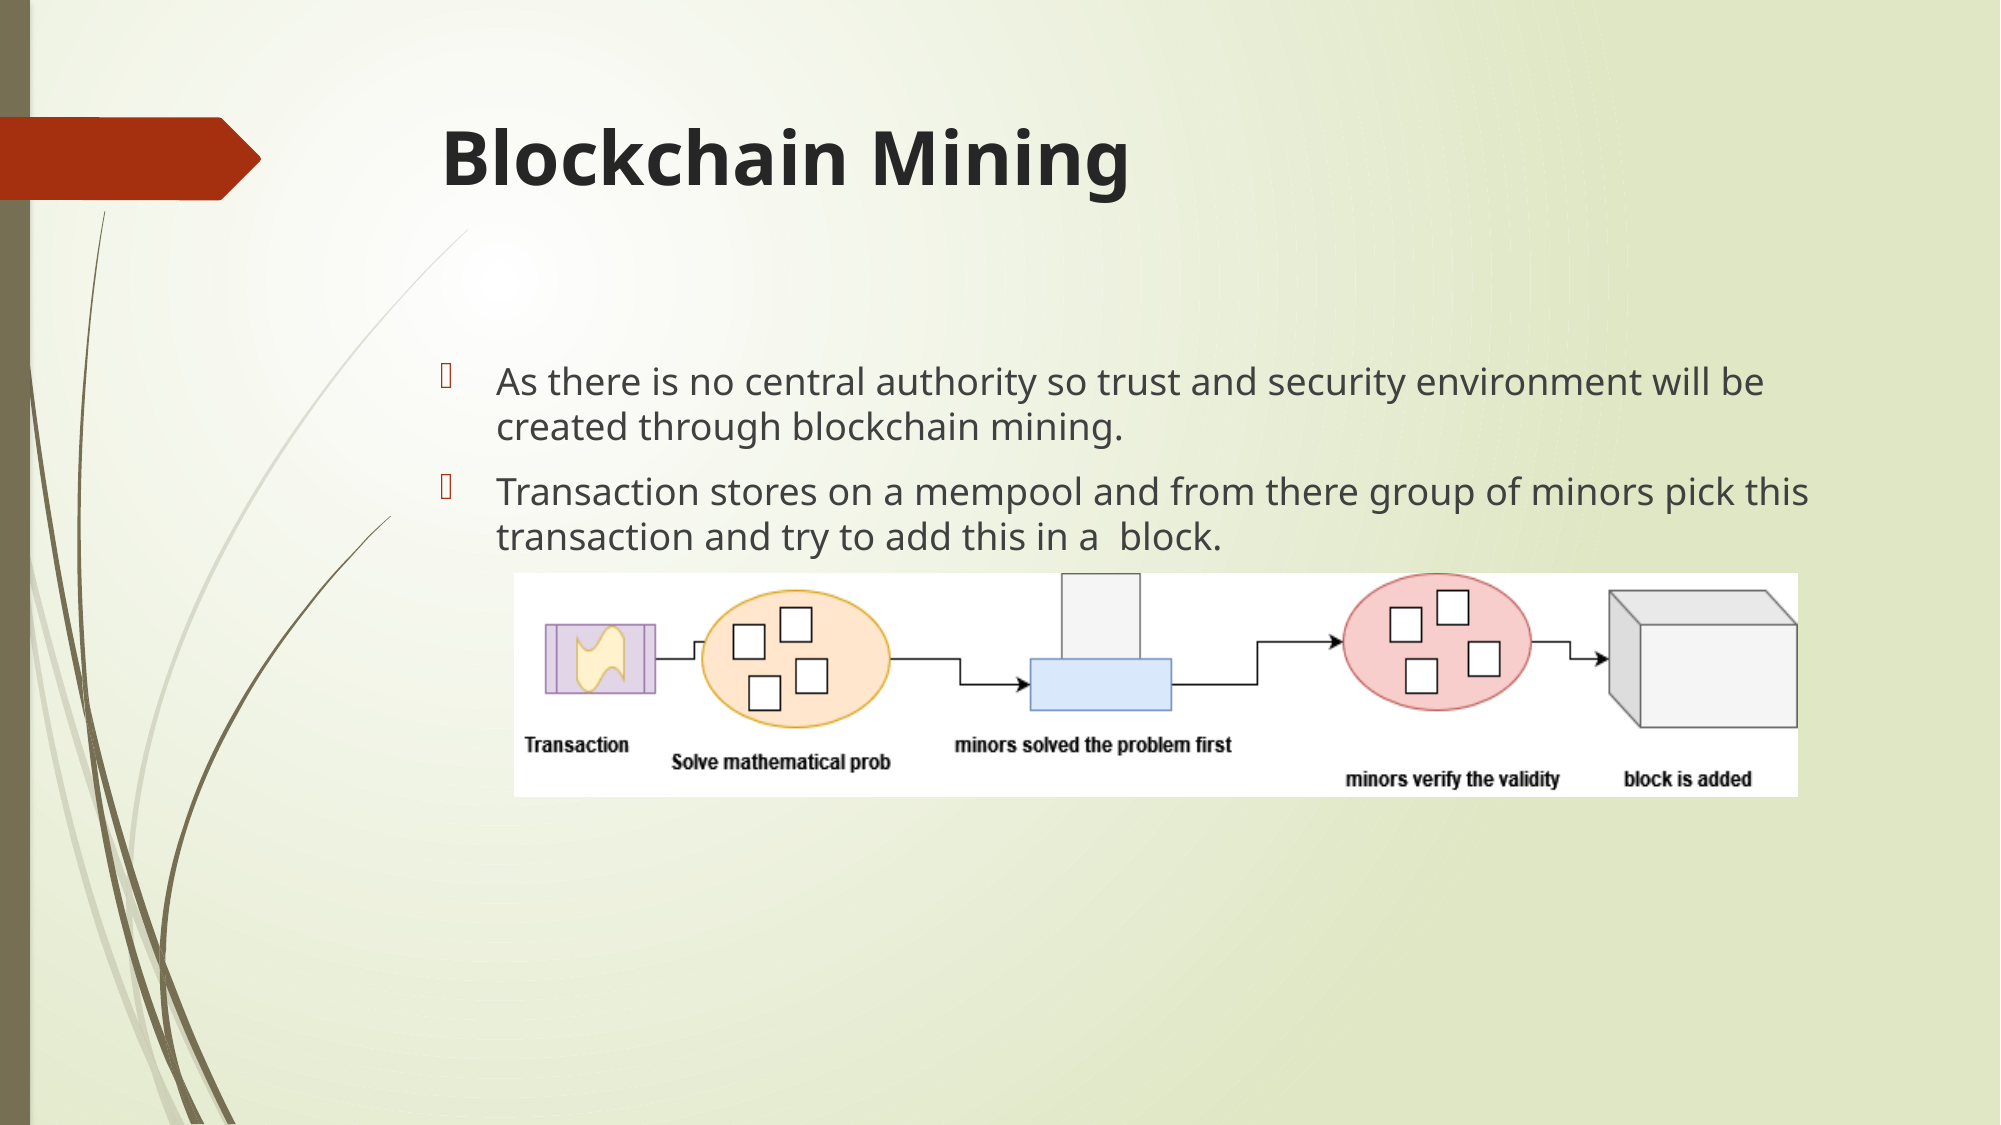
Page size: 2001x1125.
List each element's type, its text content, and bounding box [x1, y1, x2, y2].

picture [514, 573, 1798, 798]
title Blockchain Mining [425, 102, 1888, 313]
list As there is no central authority so trust and security environment will be created through blockchain mining. Transaction stores on a mempool and from there group of minors pick this transaction and try to add this in a block. [424, 350, 1888, 970]
